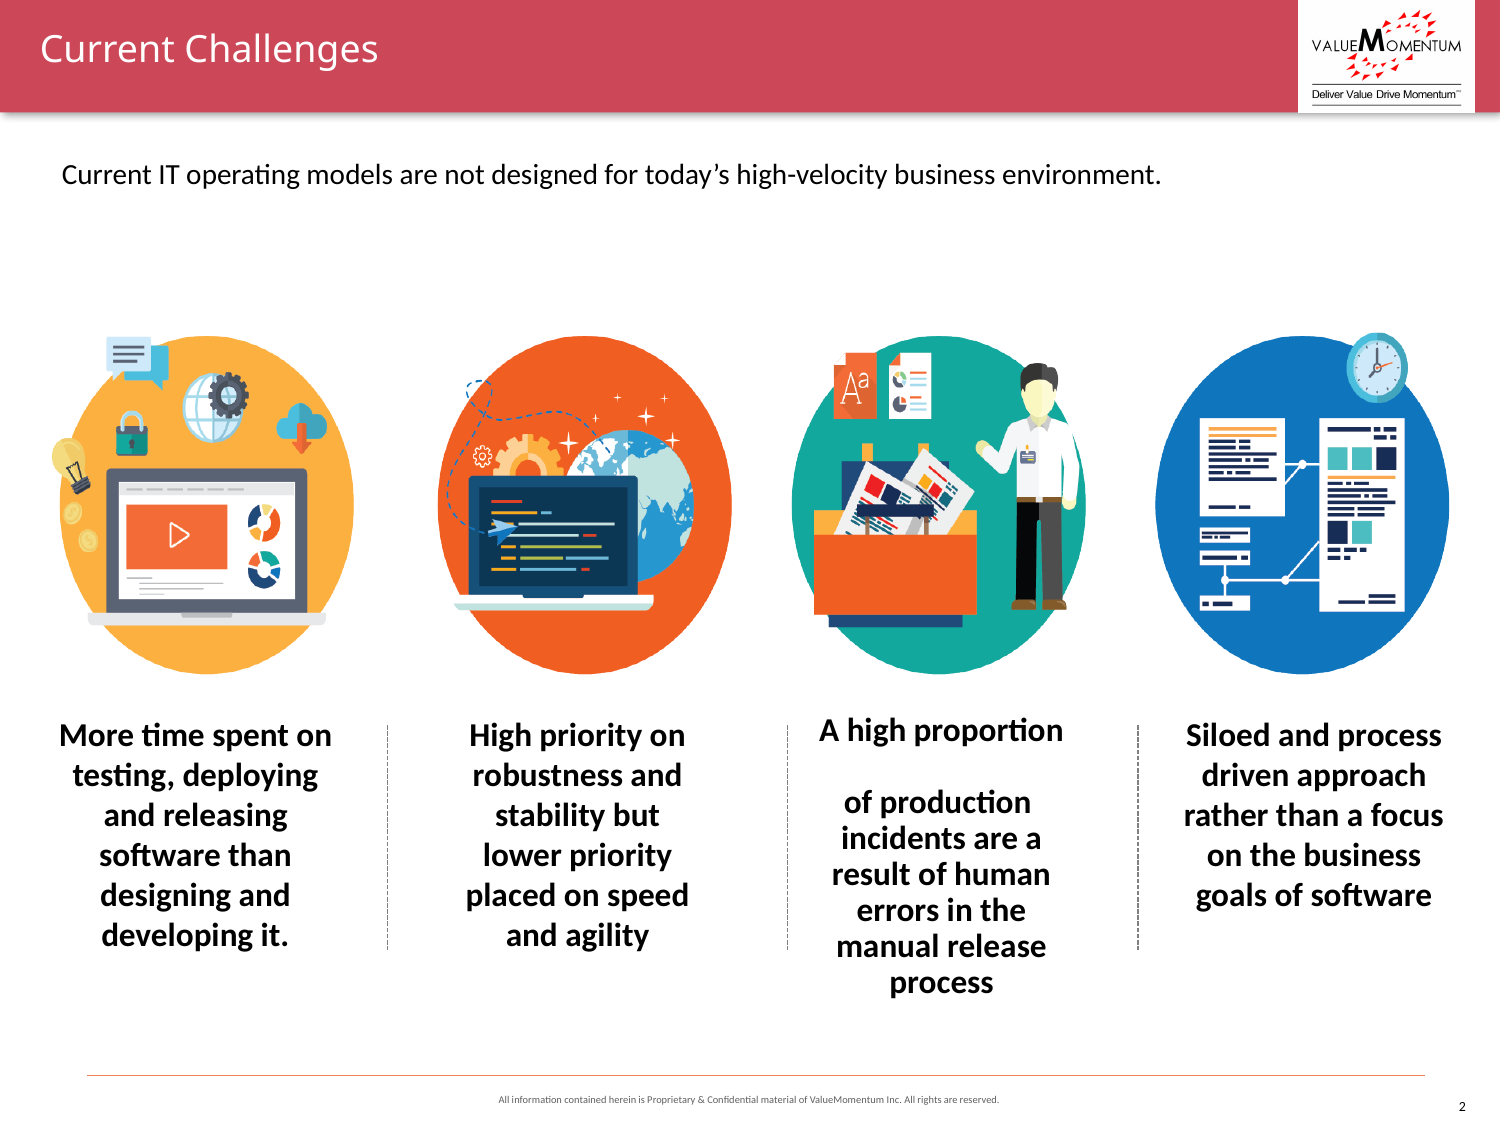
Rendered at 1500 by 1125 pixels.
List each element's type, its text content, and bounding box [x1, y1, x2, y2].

picture [1298, 0, 1475, 113]
text_box Current IT operating models are not designed for today’s high-velocity business environment. [61, 147, 1456, 213]
text_box Current Challenges [24, 24, 759, 89]
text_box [37, 313, 1468, 876]
